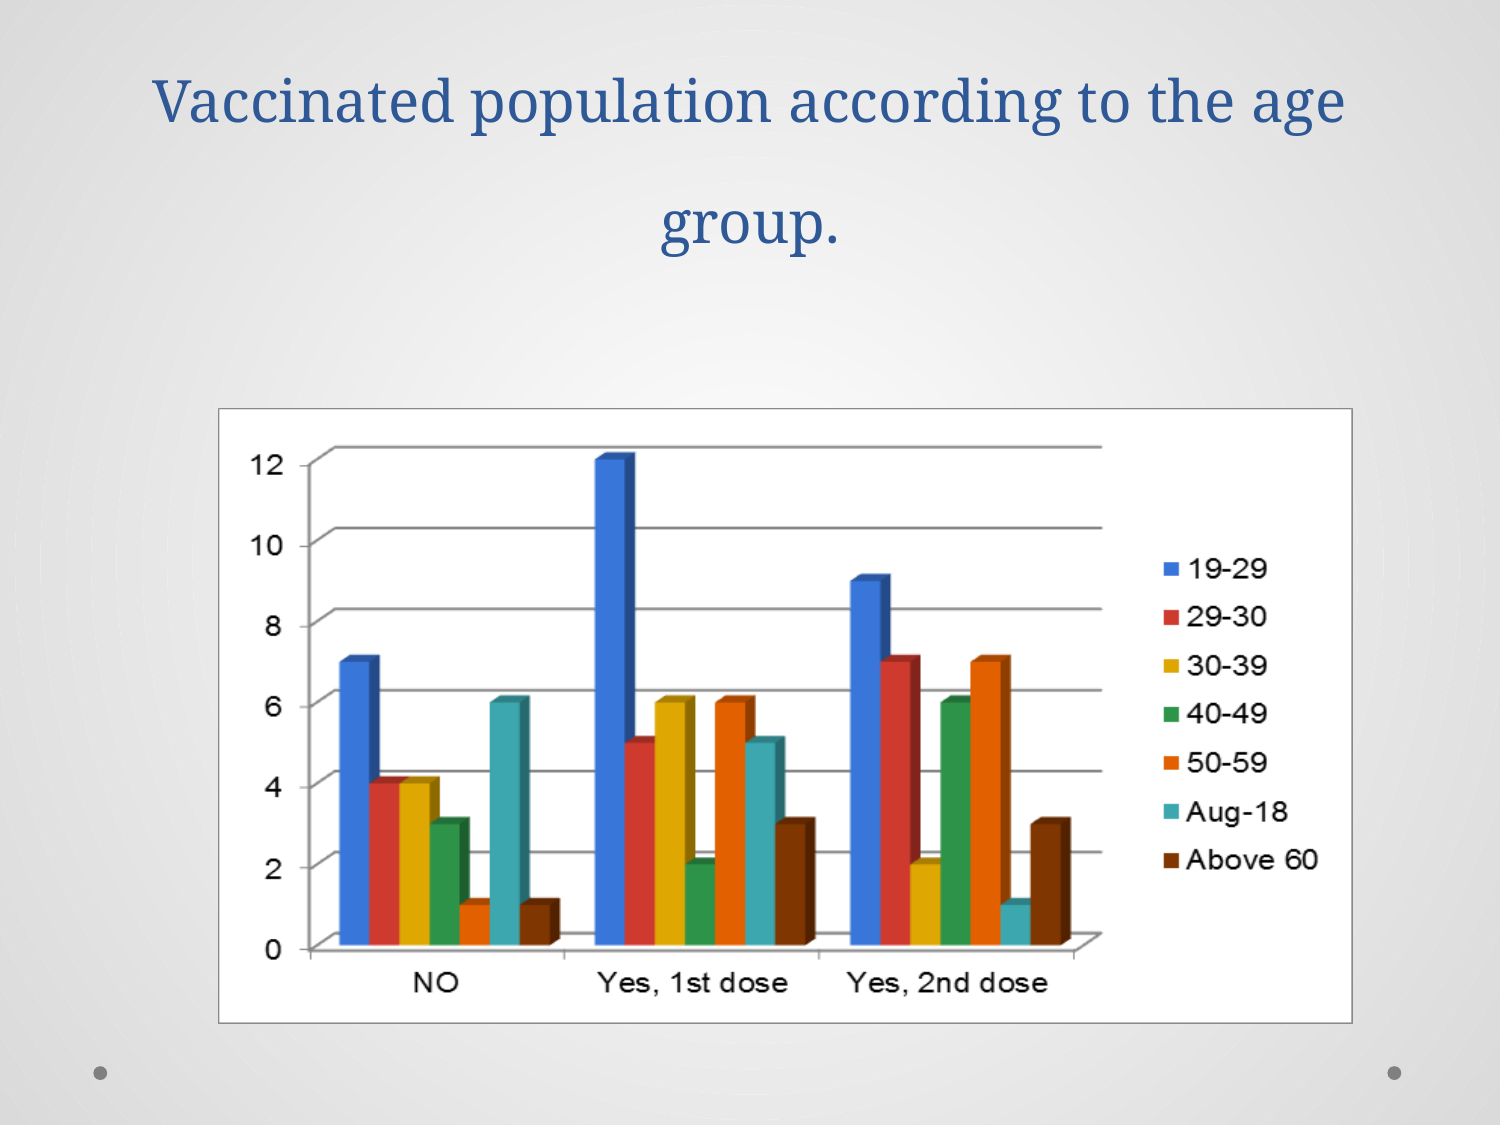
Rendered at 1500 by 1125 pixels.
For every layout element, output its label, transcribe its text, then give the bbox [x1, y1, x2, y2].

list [218, 407, 1353, 1024]
title Vaccinated population according to the age group. [75, 0, 1425, 263]
